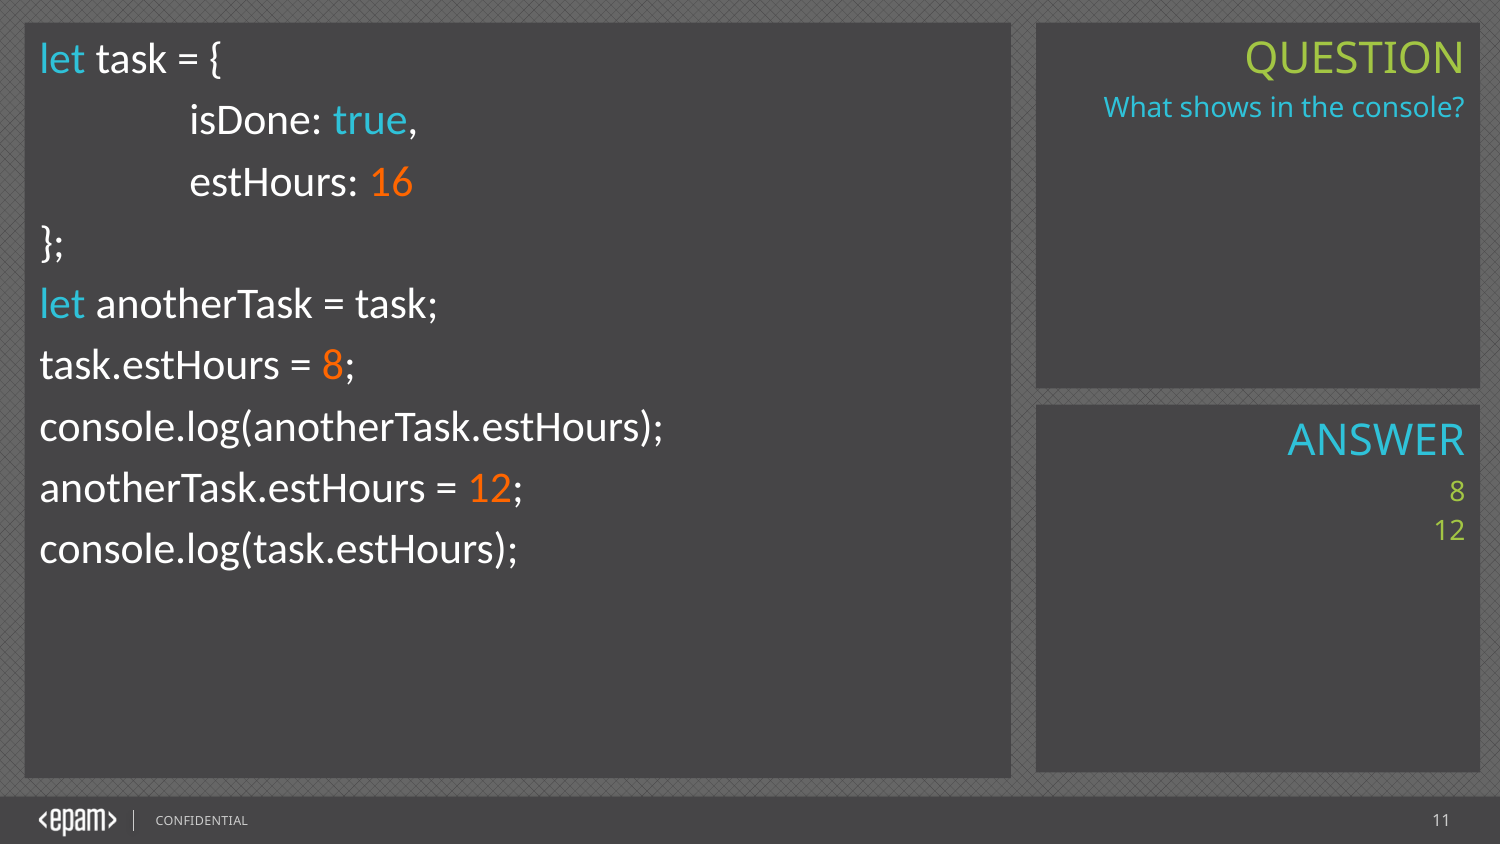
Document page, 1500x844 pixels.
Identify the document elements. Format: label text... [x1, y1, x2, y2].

list 8 12 [1035, 465, 1481, 773]
picture [38, 808, 117, 837]
list What shows in the console? [1035, 81, 1481, 389]
list let task = { isDone: true, estHours: 16 }; let anotherTask = task; task.estHours = 8; console.log(anotherTask.estHours); anotherTask.estHours = 12; console.log(task.estHours); [24, 22, 1011, 779]
